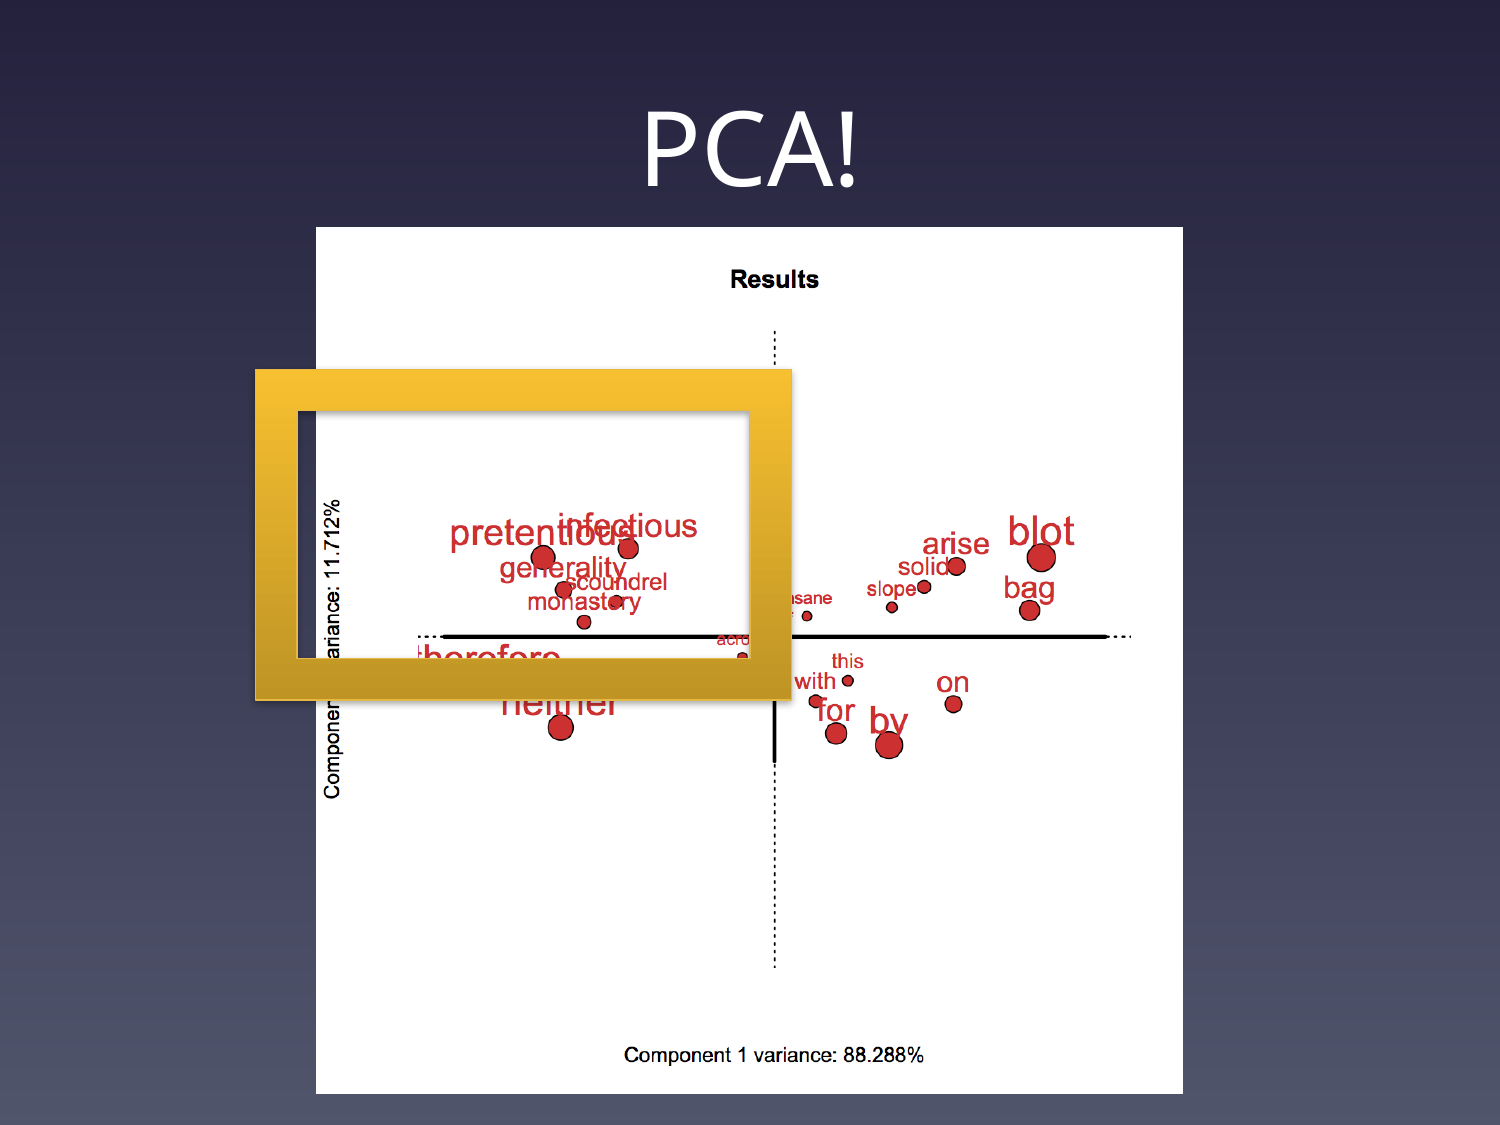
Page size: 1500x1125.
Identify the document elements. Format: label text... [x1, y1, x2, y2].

picture [316, 227, 1183, 1094]
title PCA! [75, 75, 1425, 263]
text_box [255, 369, 311, 701]
